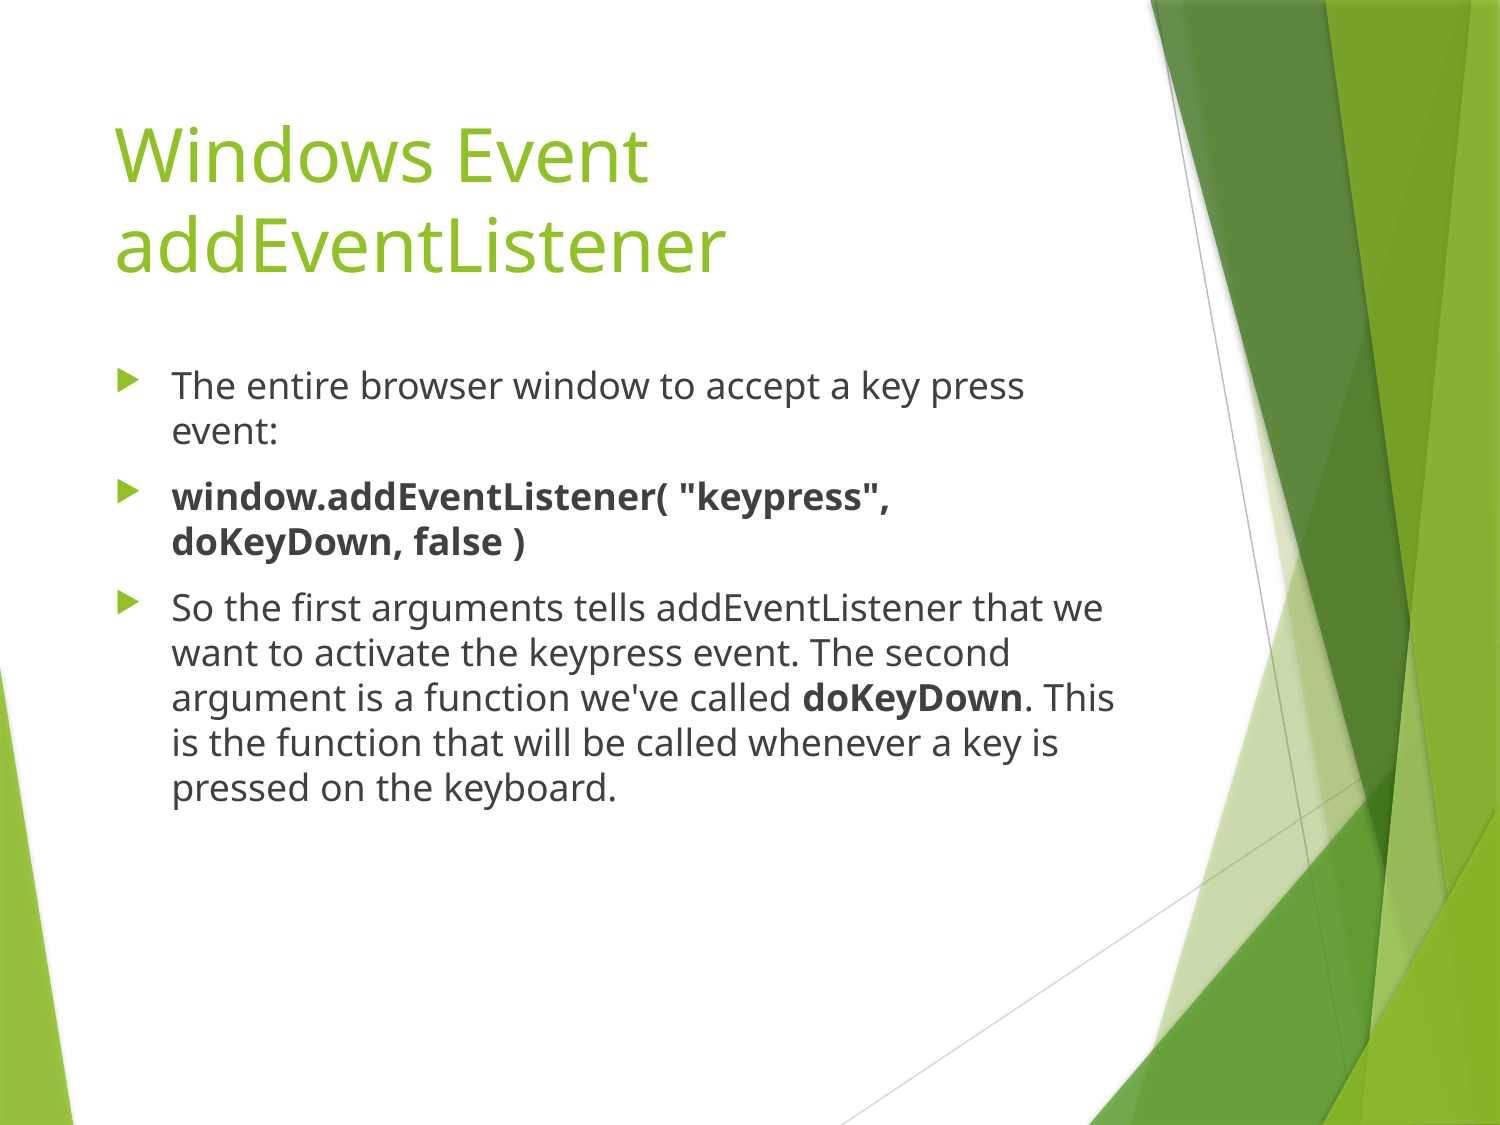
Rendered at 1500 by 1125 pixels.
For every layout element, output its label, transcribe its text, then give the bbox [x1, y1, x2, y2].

title Windows Event addEventListener [99, 99, 1142, 317]
list The entire browser window to accept a key press event: window.addEventListener( "keypress", doKeyDown, false ) So the first arguments tells addEventListener that we want to activate the keypress event. The second argument is a function we've called doKeyDown. This is the function that will be called whenever a key is pressed on the keyboard. [99, 354, 1142, 992]
